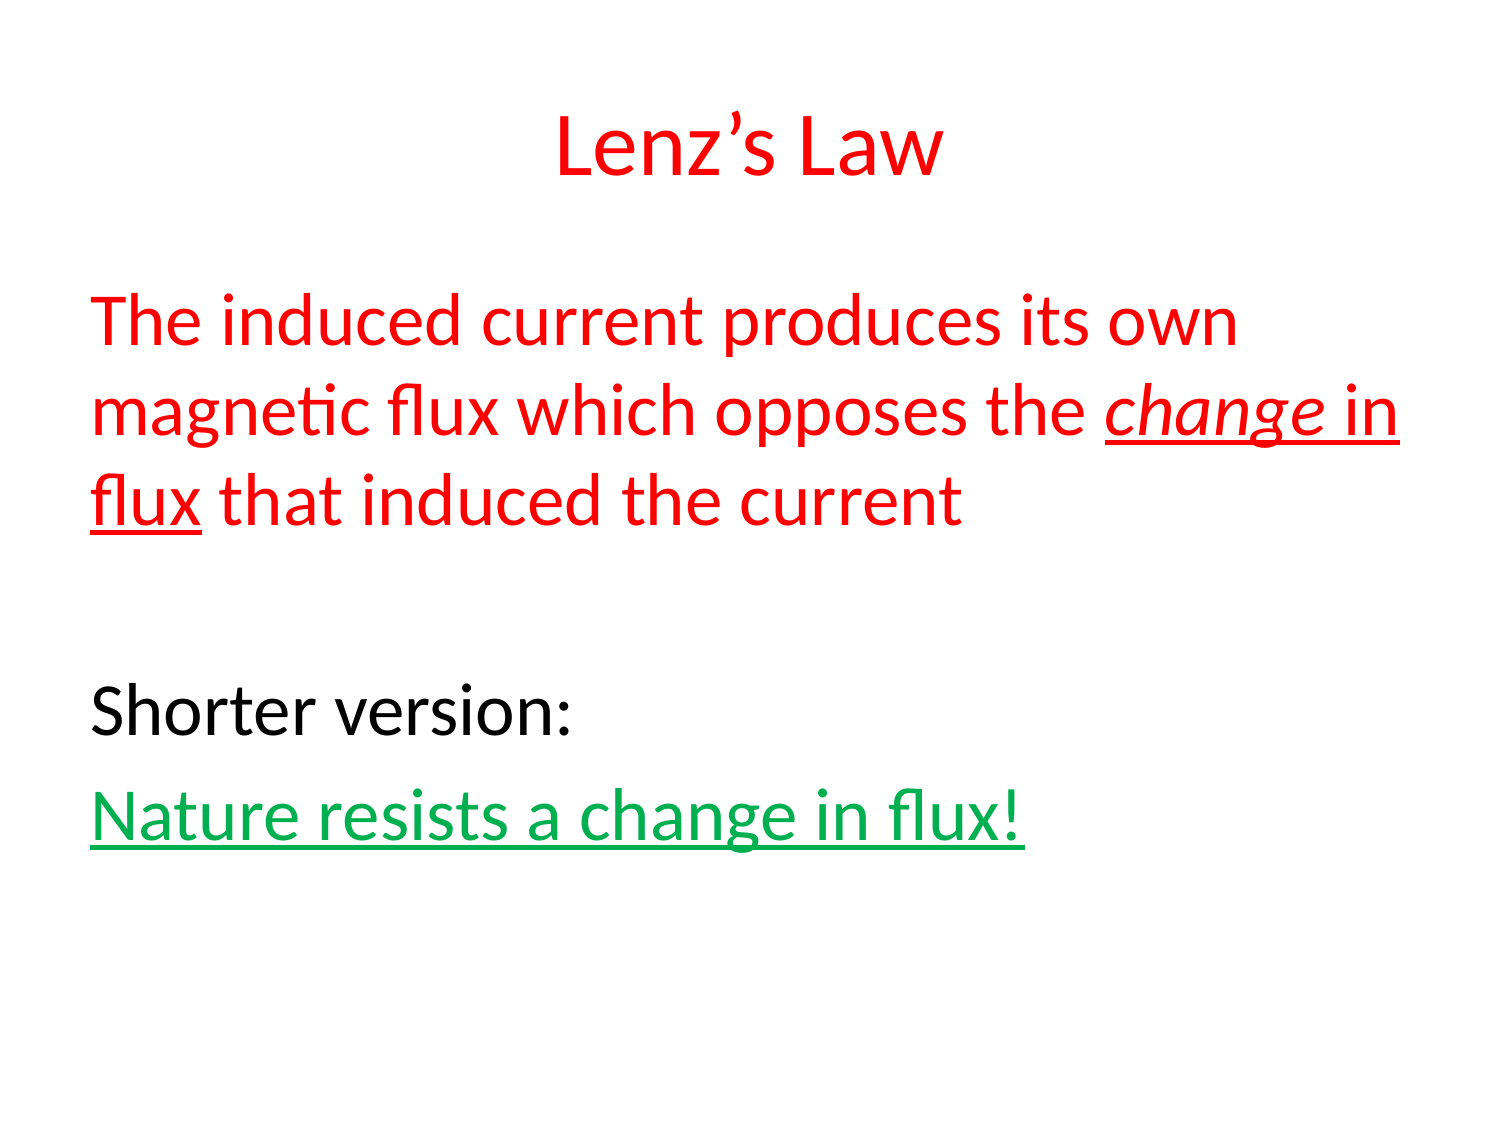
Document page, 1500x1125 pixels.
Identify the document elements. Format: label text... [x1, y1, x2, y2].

title Lenz’s Law [75, 45, 1425, 233]
list The induced current produces its own magnetic flux which opposes the change in flux that induced the current Shorter version: Nature resists a change in flux! [75, 262, 1425, 1005]
